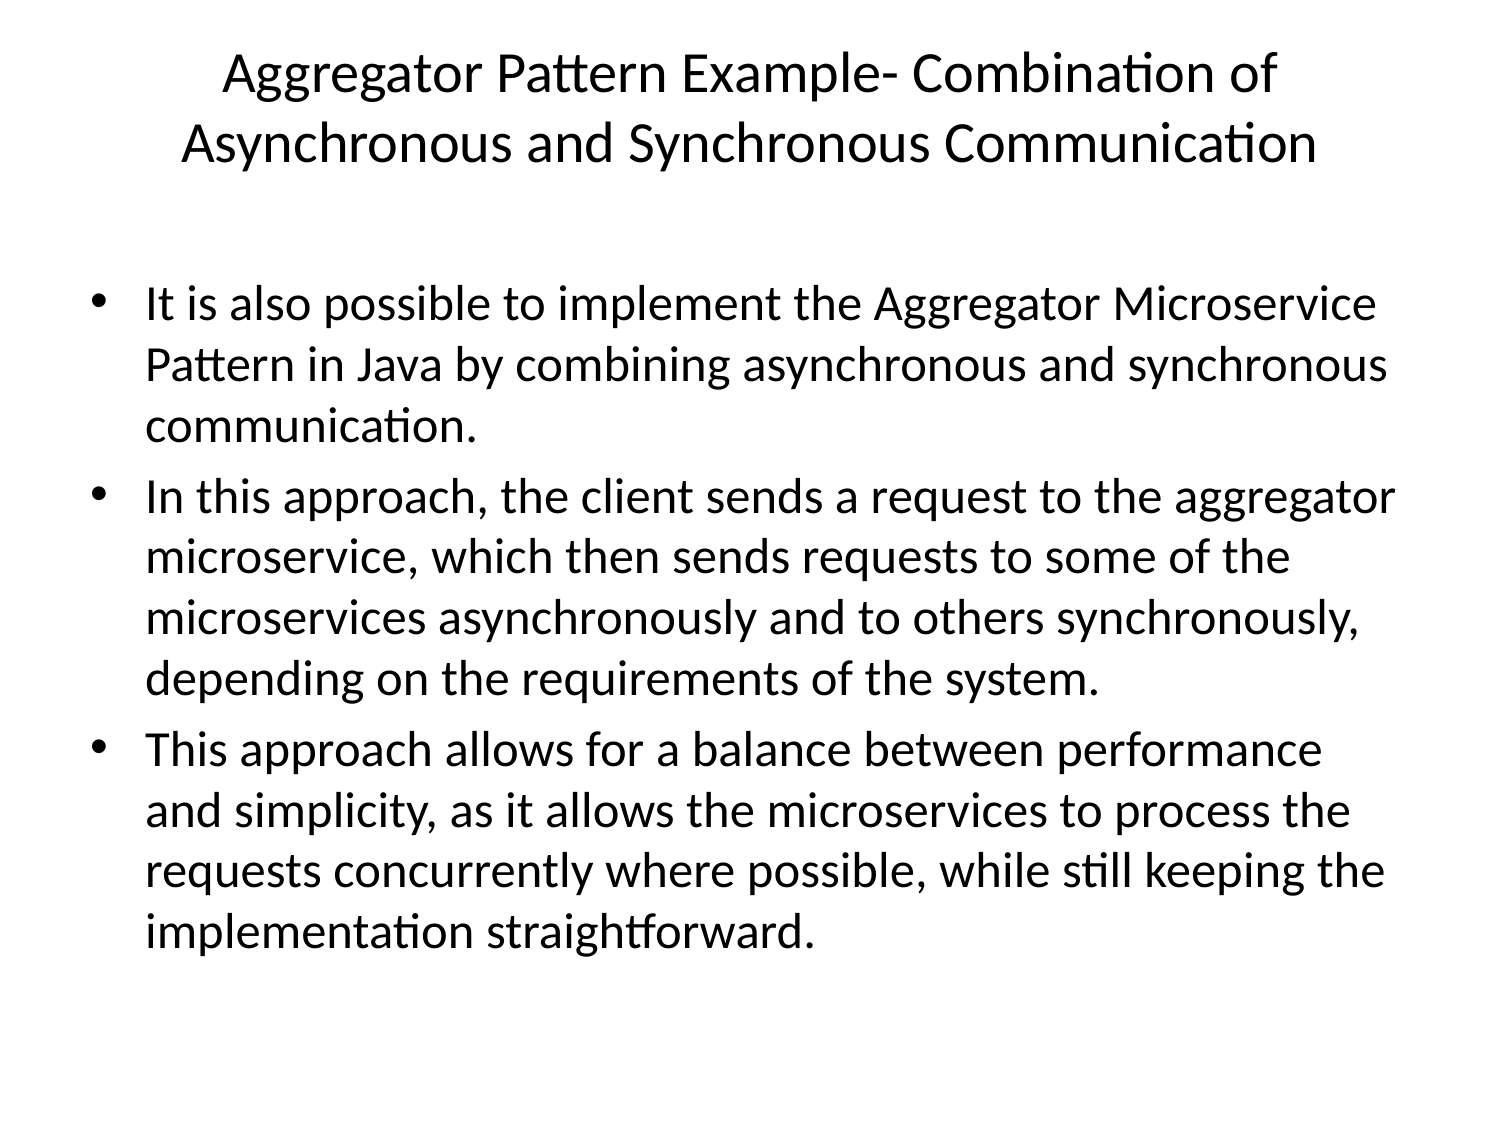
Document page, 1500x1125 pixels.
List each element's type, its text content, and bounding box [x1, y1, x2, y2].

title Aggregator Pattern Example- Combination of Asynchronous and Synchronous Communication [75, 45, 1425, 233]
list It is also possible to implement the Aggregator Microservice Pattern in Java by combining asynchronous and synchronous communication. In this approach, the client sends a request to the aggregator microservice, which then sends requests to some of the microservices asynchronously and to others synchronously, depending on the requirements of the system. This approach allows for a balance between performance and simplicity, as it allows the microservices to process the requests concurrently where possible, while still keeping the implementation straightforward. [75, 262, 1425, 1005]
